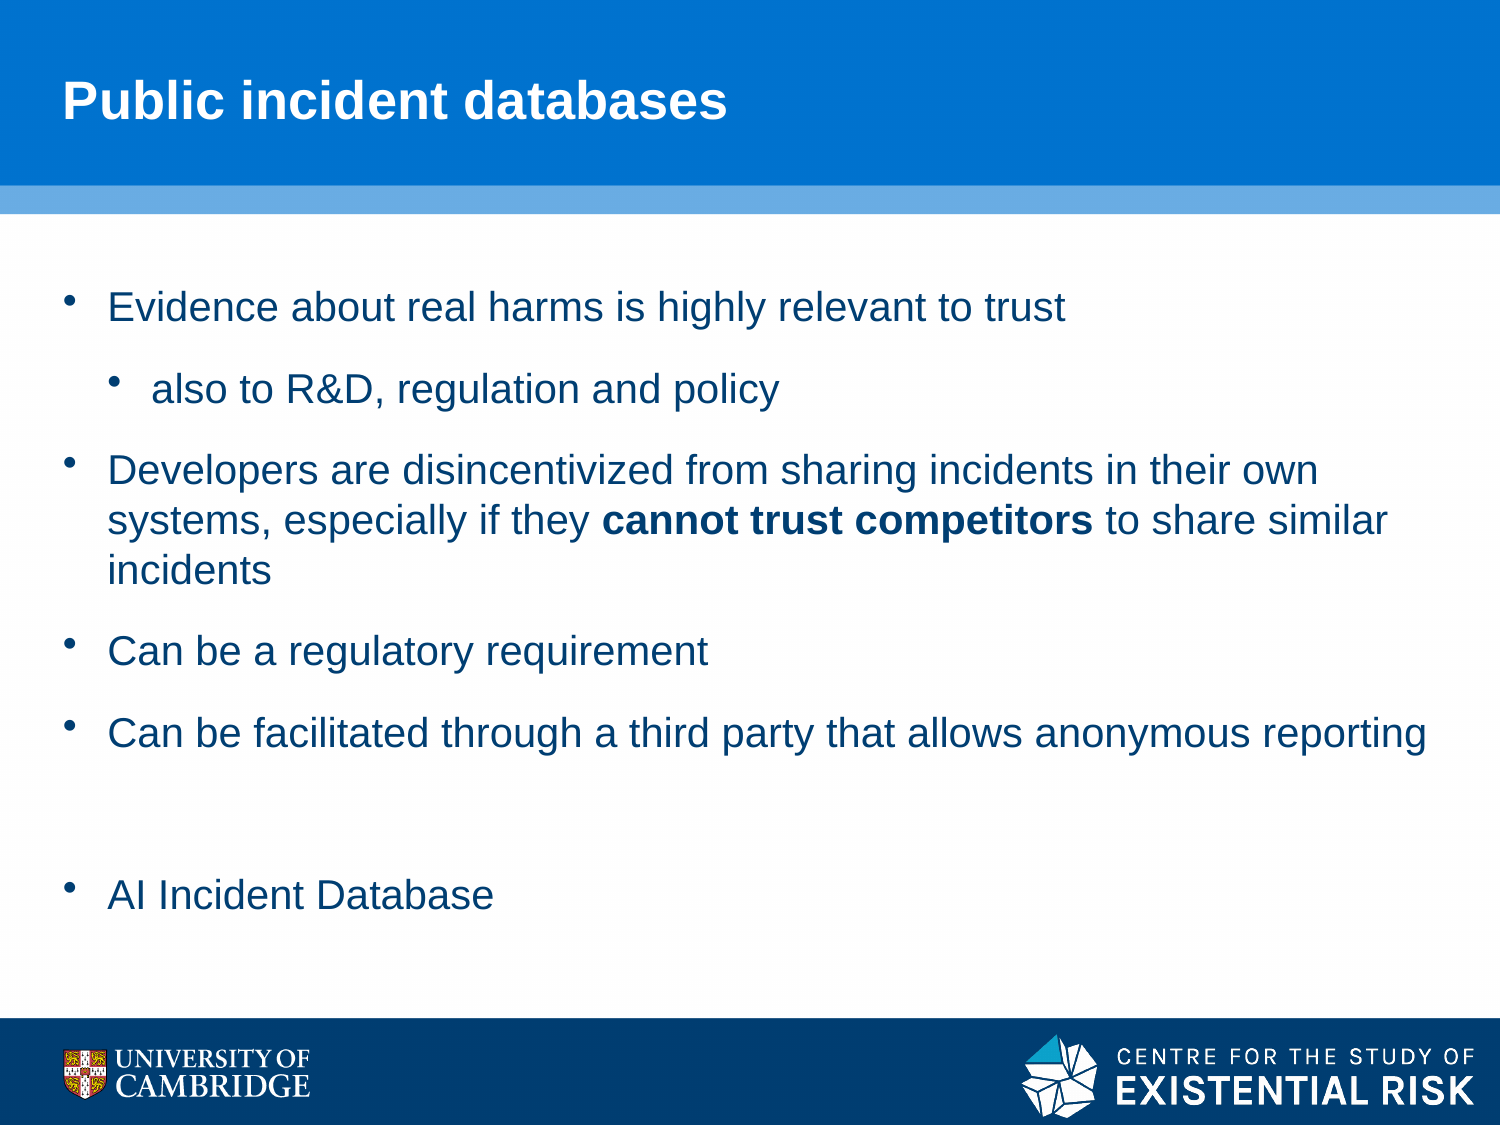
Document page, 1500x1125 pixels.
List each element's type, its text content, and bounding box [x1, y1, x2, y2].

list Evidence about real harms is highly relevant to trust also to R&D, regulation and policy Developers are disincentivized from sharing incidents in their own systems, especially if they cannot trust competitors to share similar incidents Can be a regulatory requirement Can be facilitated through a third party that allows anonymous reporting AI Incident Database [63, 280, 1437, 948]
picture [0, 0, 1500, 1125]
title Public incident databases [63, 65, 1437, 135]
